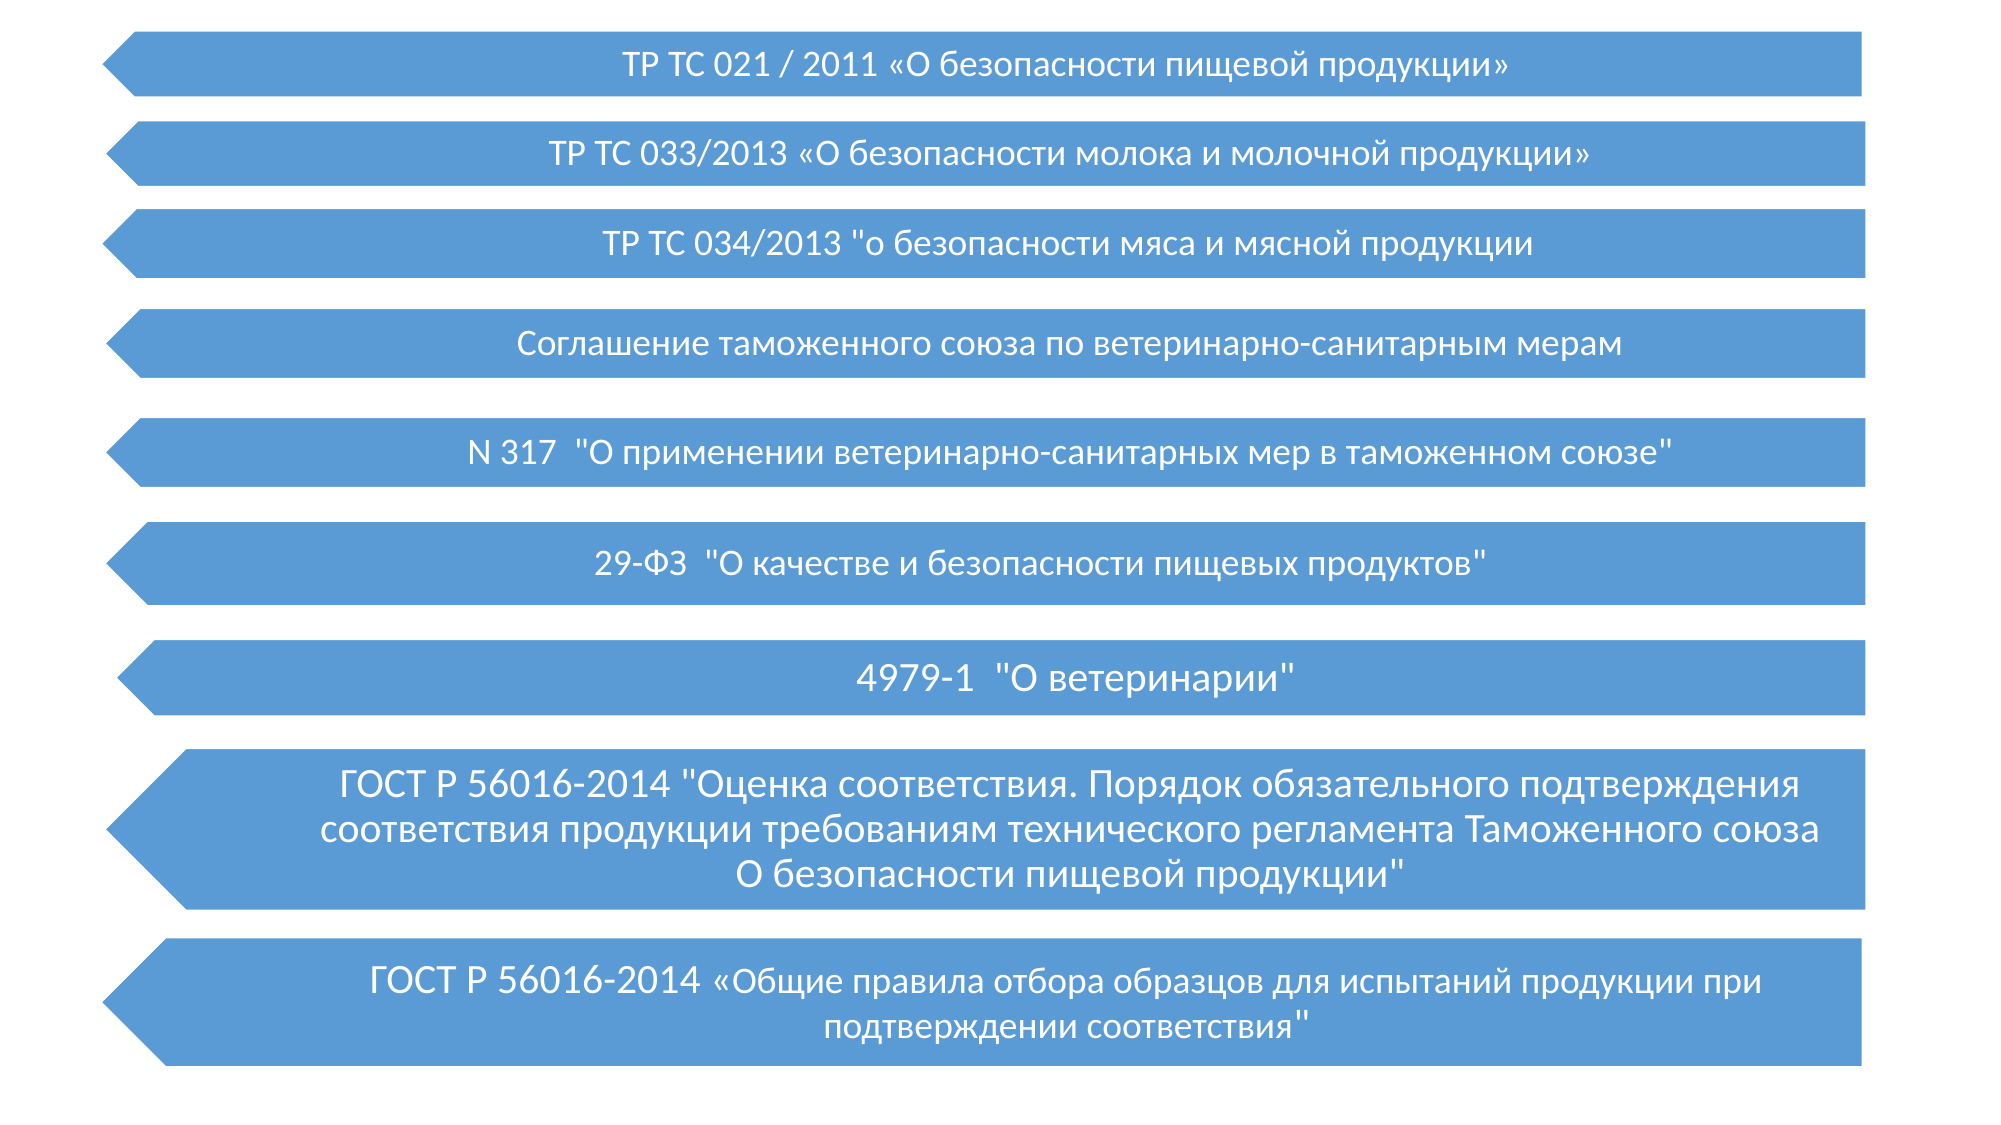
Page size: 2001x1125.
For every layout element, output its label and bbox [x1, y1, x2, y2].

text_box [100, 208, 1867, 280]
text_box [104, 307, 1867, 379]
text_box [100, 937, 1863, 1068]
text_box [100, 30, 1863, 98]
text_box [104, 748, 1867, 911]
text_box [104, 120, 1867, 188]
text_box [115, 639, 1867, 717]
text_box [104, 520, 1867, 606]
text_box [104, 417, 1867, 488]
